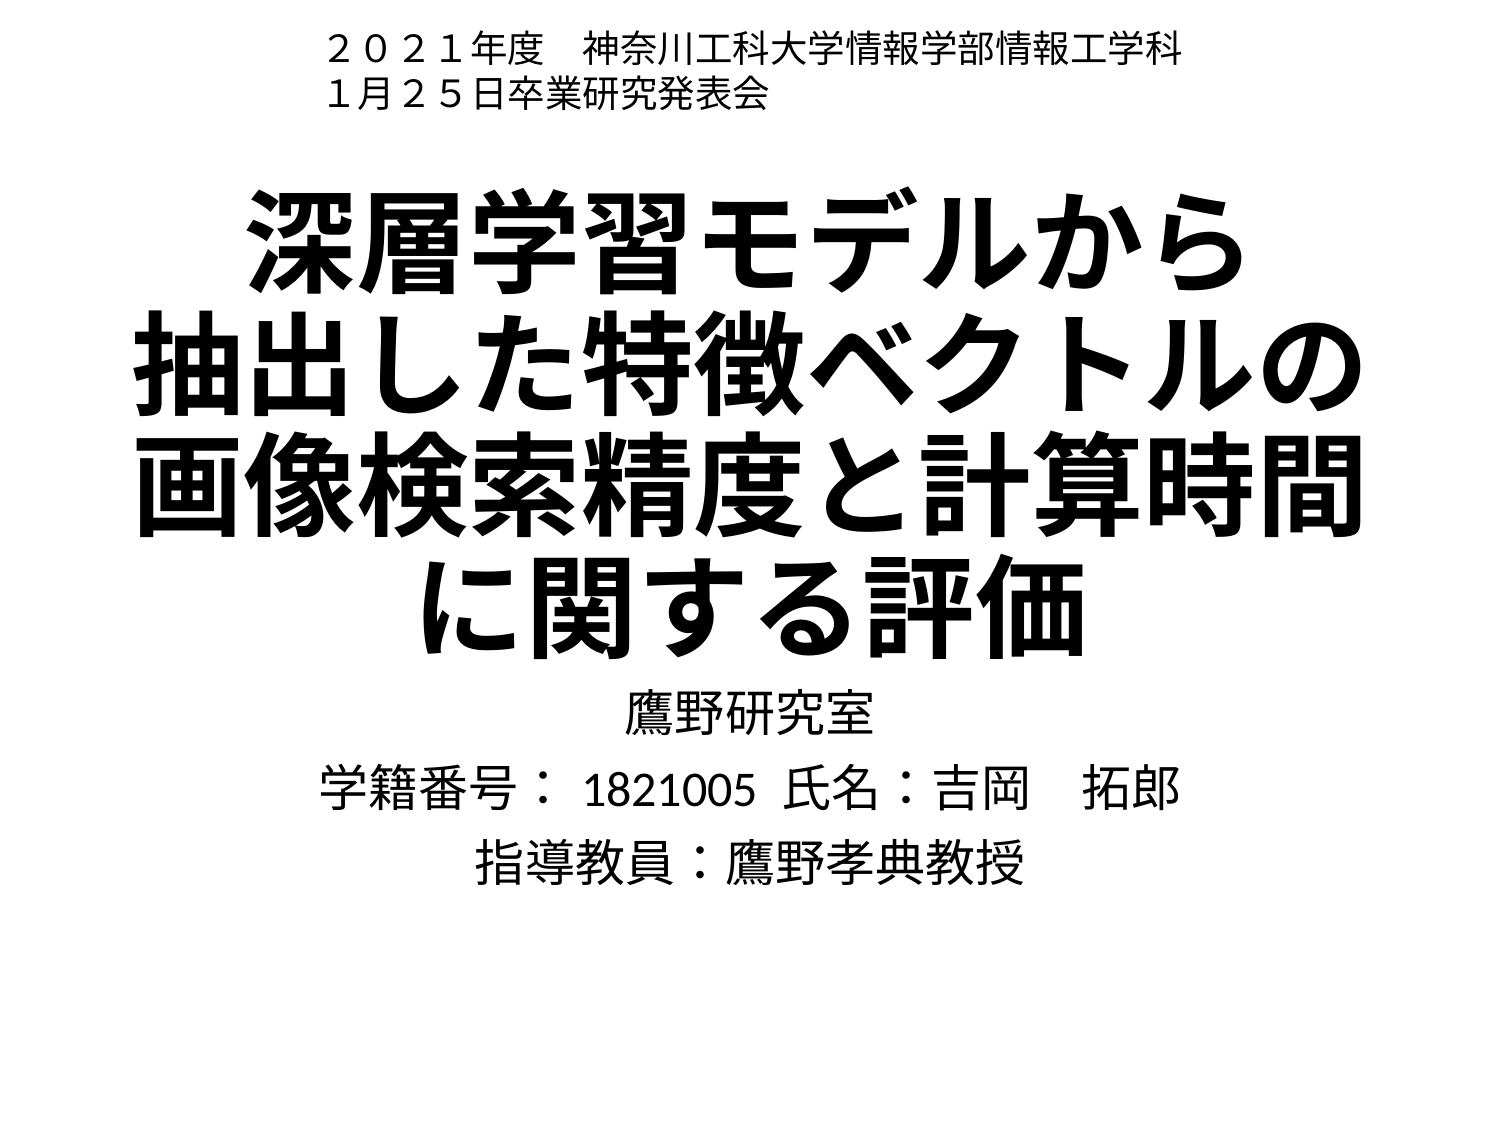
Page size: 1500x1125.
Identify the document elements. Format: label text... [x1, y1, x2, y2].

title 深層学習モデルから 抽出した特徴ベクトルの 画像検索精度と計算時間に関する評価 [112, 288, 1388, 682]
subtitle 鷹野研究室 学籍番号：1821005 氏名：吉岡 拓郎 指導教員：鷹野孝典教授 [187, 681, 1313, 953]
text_box ２０２１年度 神奈川工科大学情報学部情報工学科 １月２５日卒業研究発表会 [305, 17, 1244, 122]
